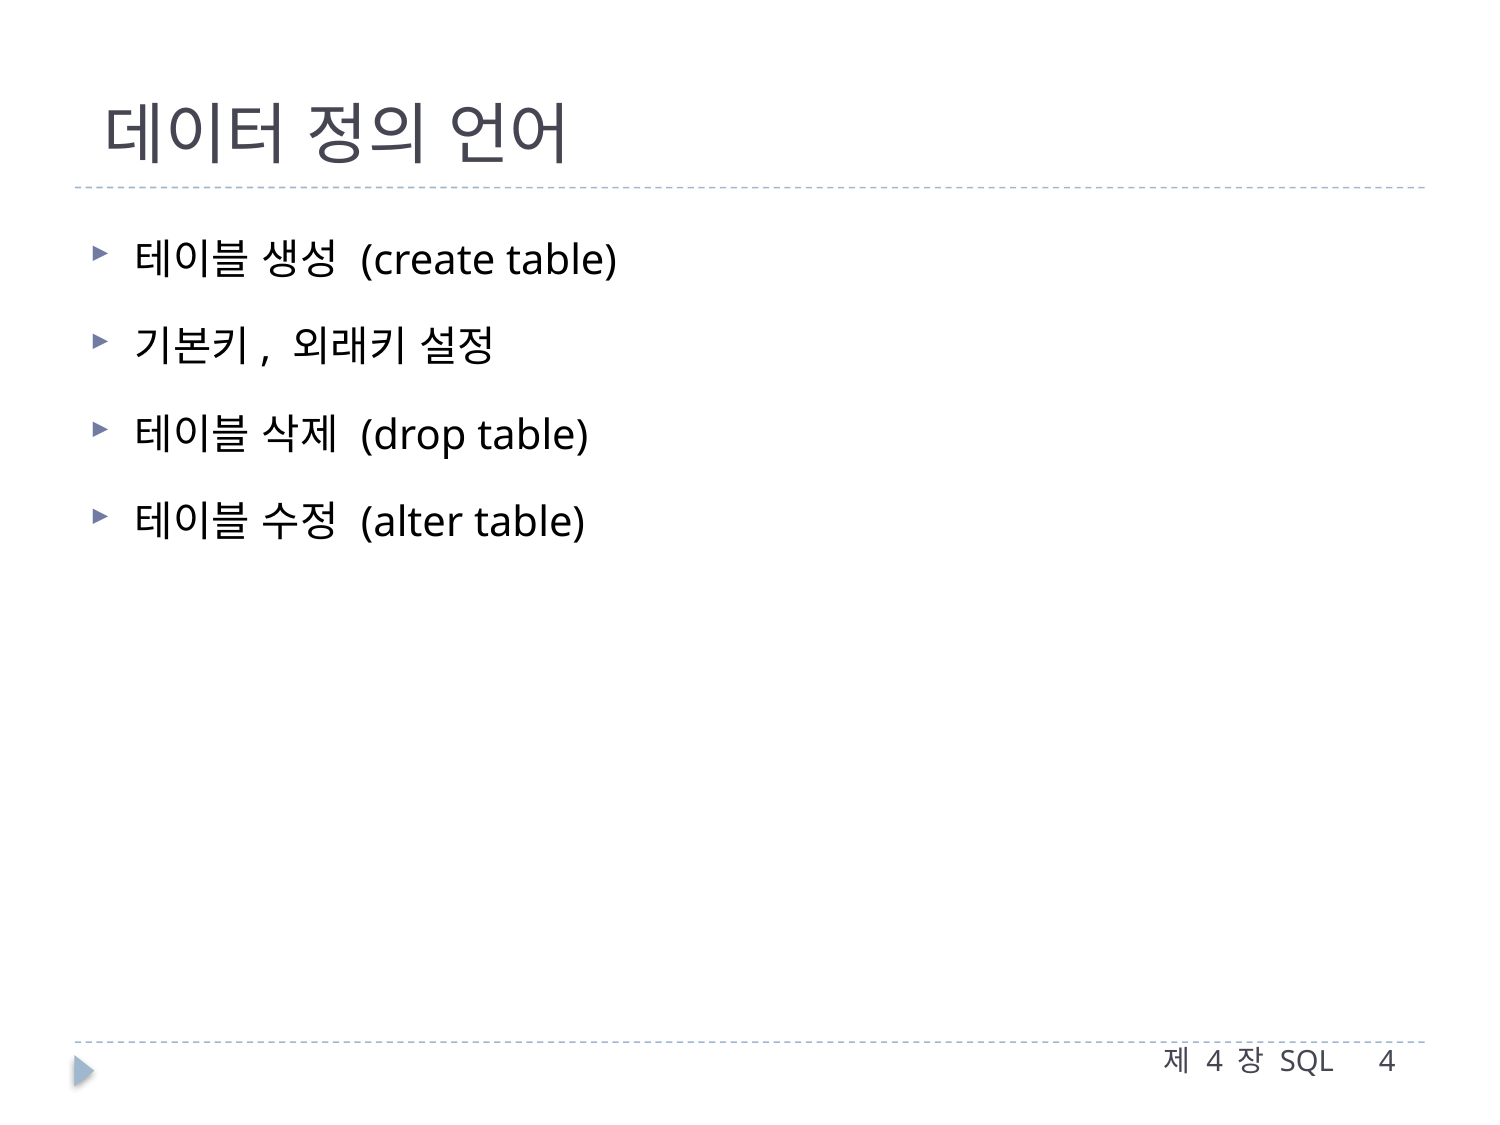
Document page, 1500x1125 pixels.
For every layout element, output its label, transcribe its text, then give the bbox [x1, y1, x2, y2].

title 데이터 정의 언어 [88, 84, 1428, 180]
footer 제 4 장 SQL [778, 1035, 1349, 1096]
list 테이블 생성 (create table) 기본키, 외래키 설정 테이블 삭제 (drop table) 테이블 수정 (alter table) [75, 200, 1425, 1010]
slide_number 4 [1364, 1035, 1471, 1096]
